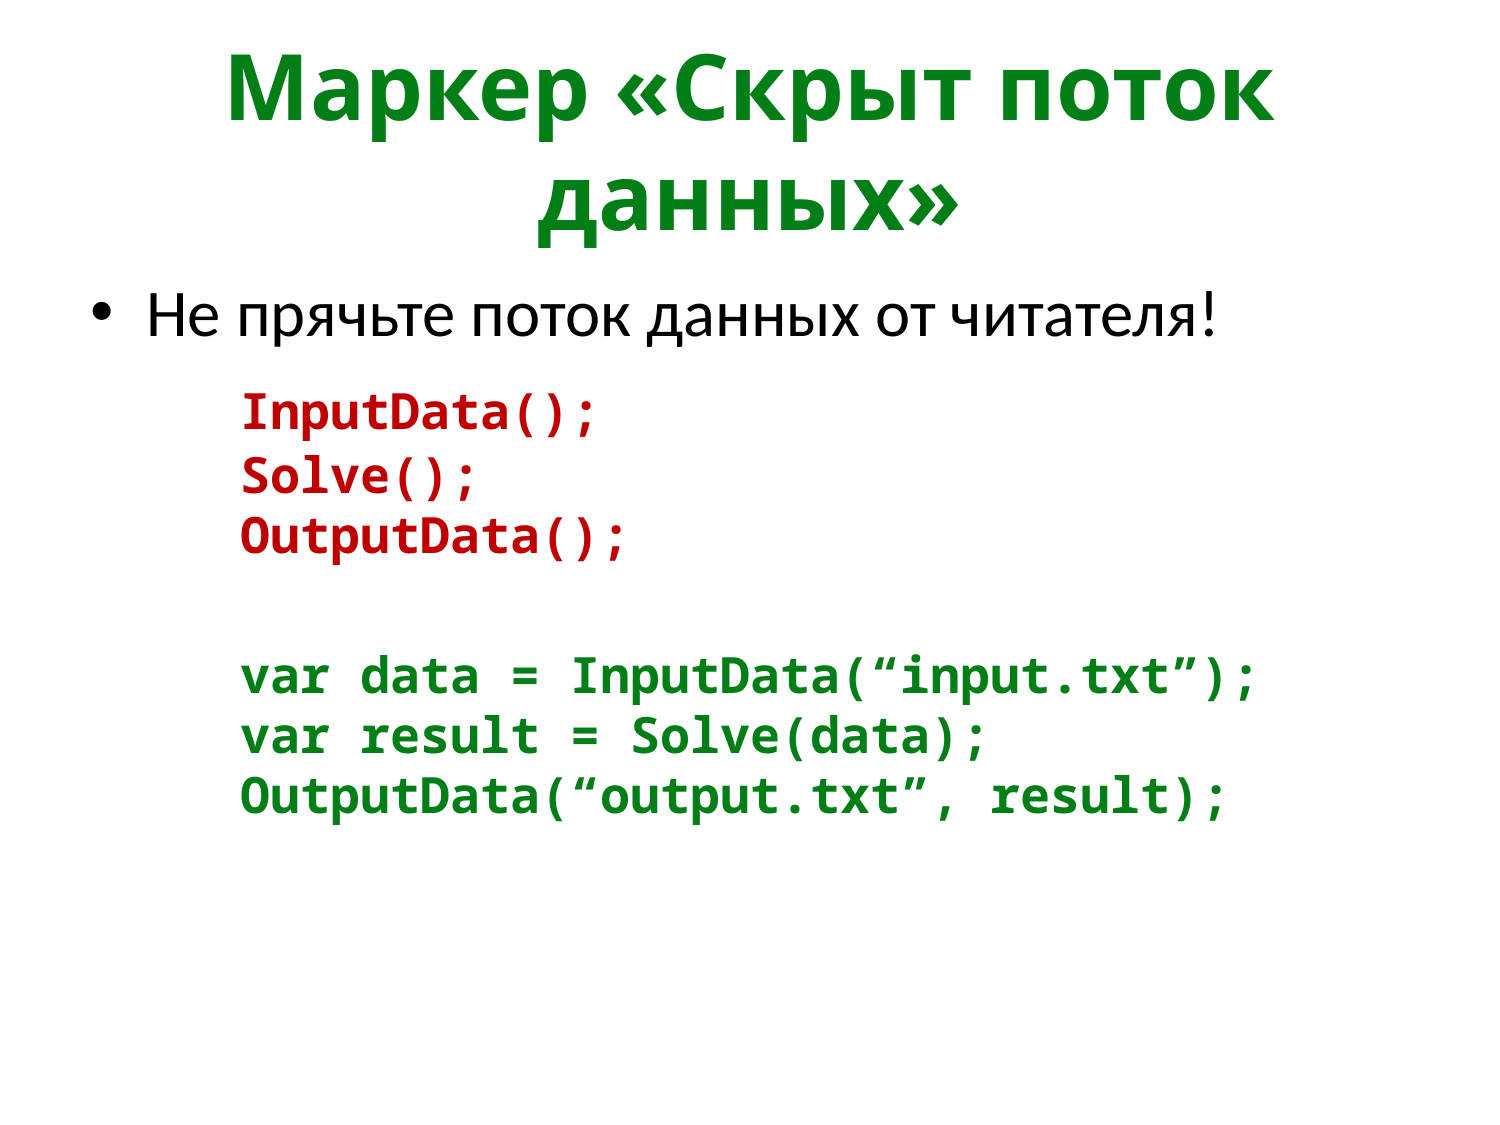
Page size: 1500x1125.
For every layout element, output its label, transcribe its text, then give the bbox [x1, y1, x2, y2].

title Маркер «Скрыт поток данных» [75, 45, 1425, 233]
list Не прячьте поток данных от читателя! InputData(); Solve(); OutputData(); var data = InputData(“input.txt”); var result = Solve(data); OutputData(“output.txt”, result); [75, 262, 1425, 1005]
